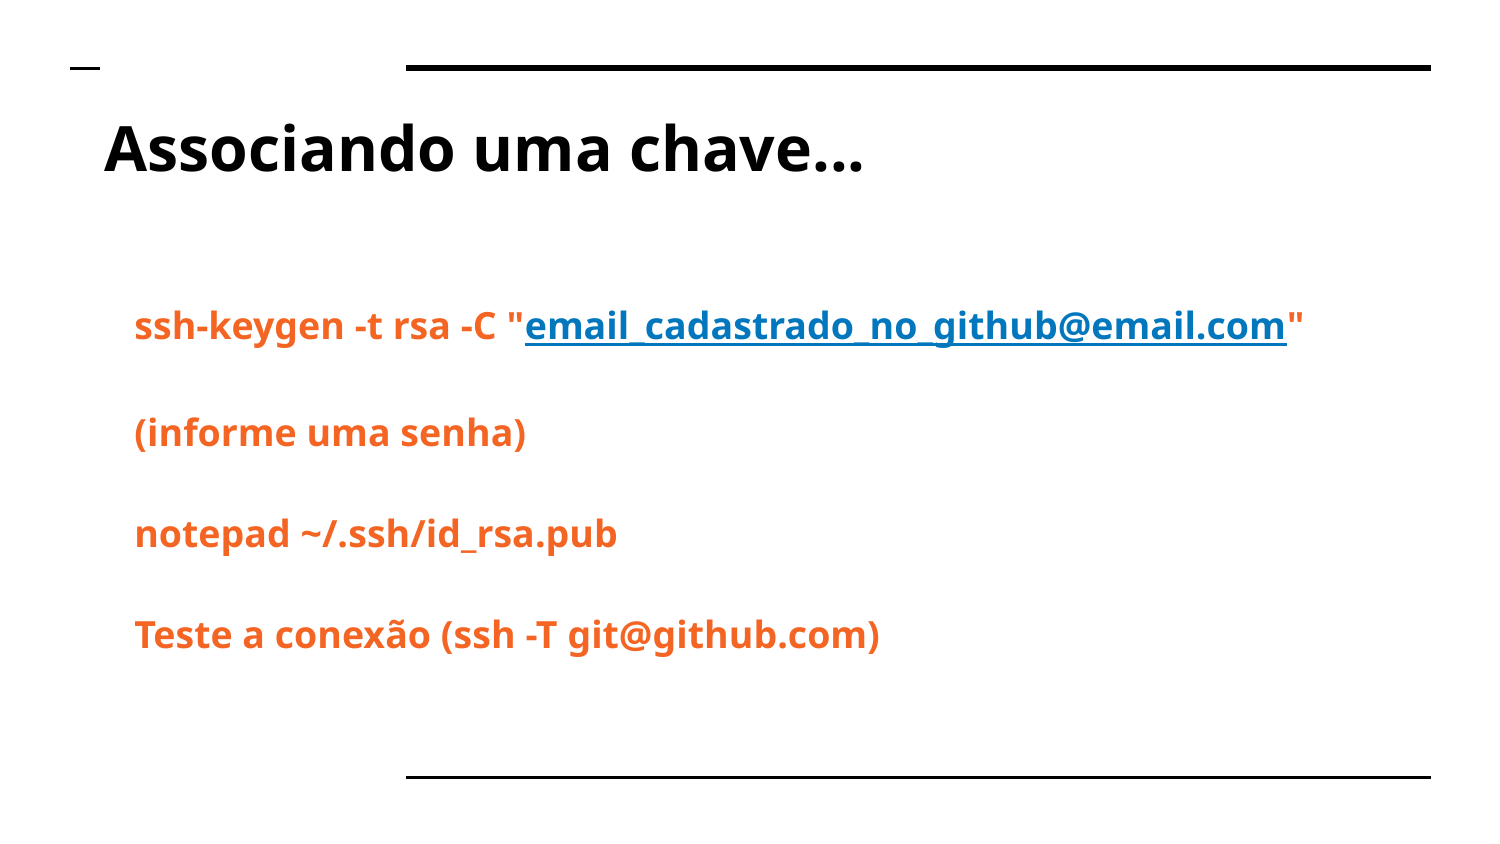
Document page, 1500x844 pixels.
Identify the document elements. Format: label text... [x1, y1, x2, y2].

list ssh-keygen -t rsa -C "email_cadastrado_no_github@email.com" (informe uma senha) notepad ~/.ssh/id_rsa.pub Teste a conexão (ssh -T git@github.com) [81, 261, 1433, 755]
title Associando uma chave... [89, 94, 1431, 199]
